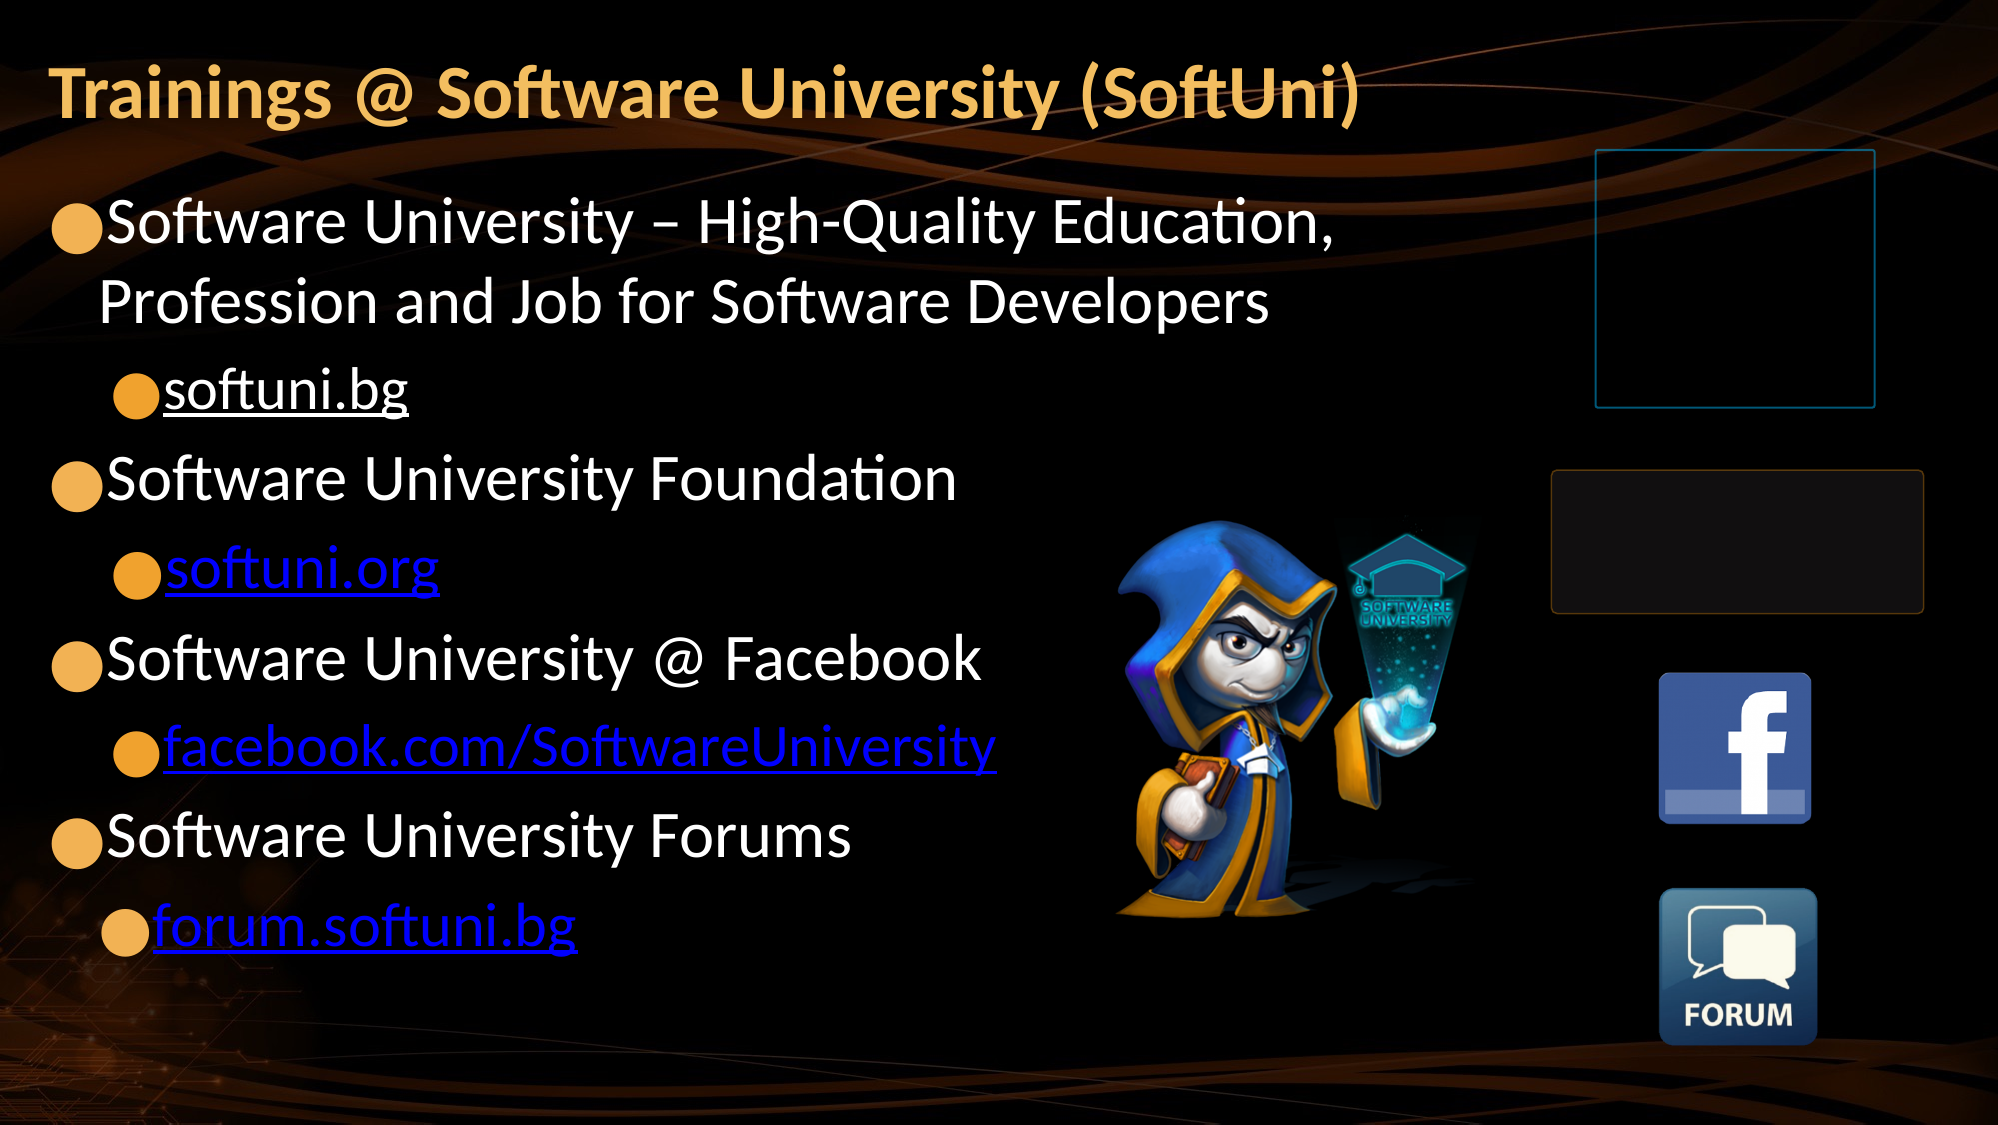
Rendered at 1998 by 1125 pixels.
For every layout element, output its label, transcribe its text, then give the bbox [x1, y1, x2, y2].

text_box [1551, 469, 1924, 614]
text_box [1595, 149, 1875, 408]
title Trainings @ Software University (SoftUni) [42, 16, 1532, 170]
picture [0, 0, 1998, 1125]
list Software University – High-Quality Education, Profession and Job for Software Developers softuni.bg Software University Foundation softuni.org Software University @ Facebook facebook.com/SoftwareUniversity Software University Forums forum.softuni.bg [42, 170, 1591, 1096]
